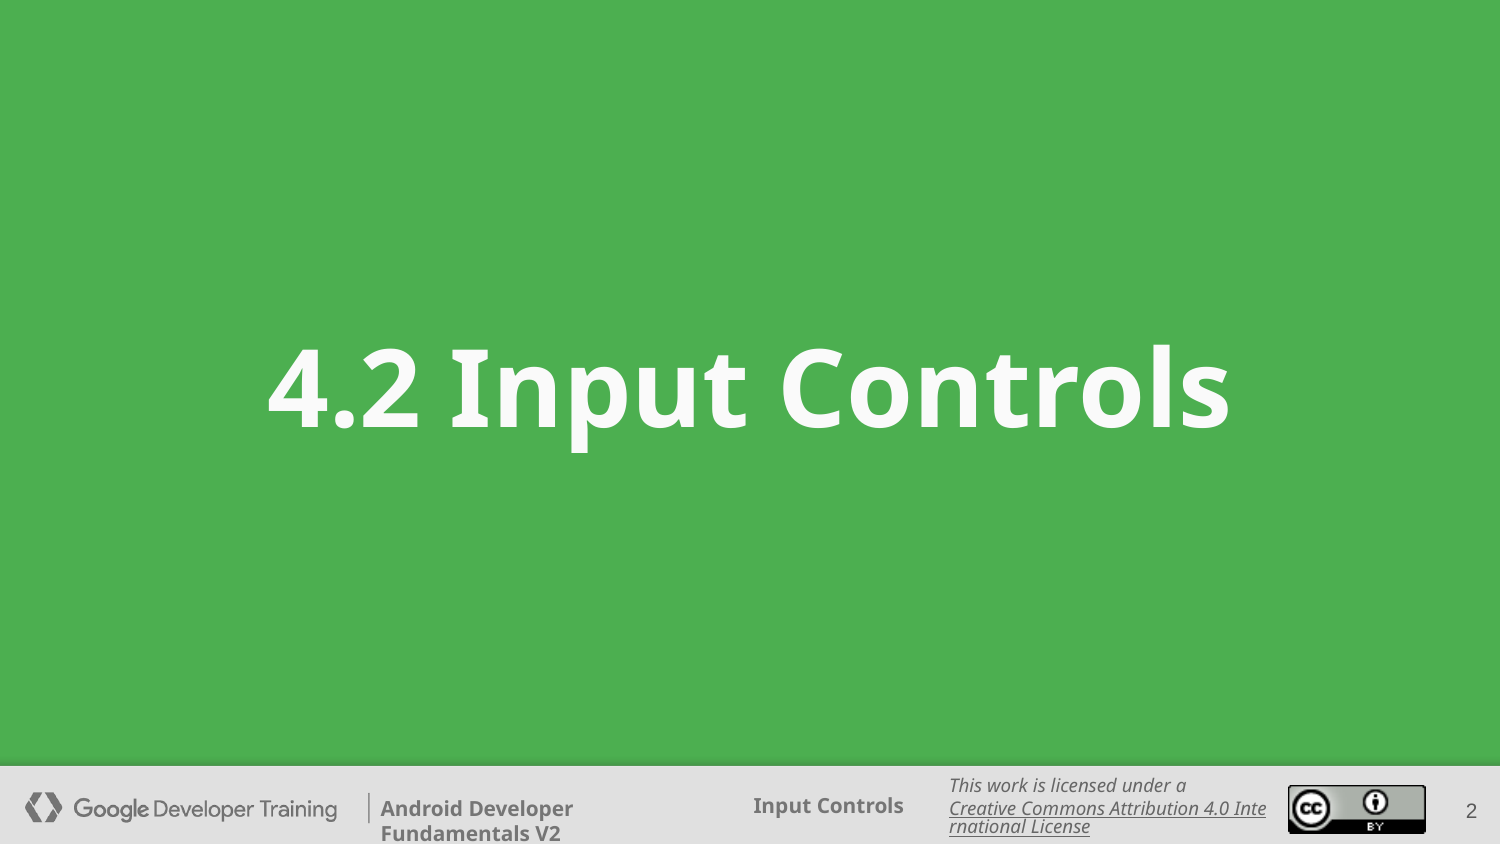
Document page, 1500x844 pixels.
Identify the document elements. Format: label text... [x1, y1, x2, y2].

title 4.2 Input Controls [51, 127, 1449, 465]
picture [0, 0, 1500, 844]
slide_number ‹#› [1402, 777, 1493, 842]
